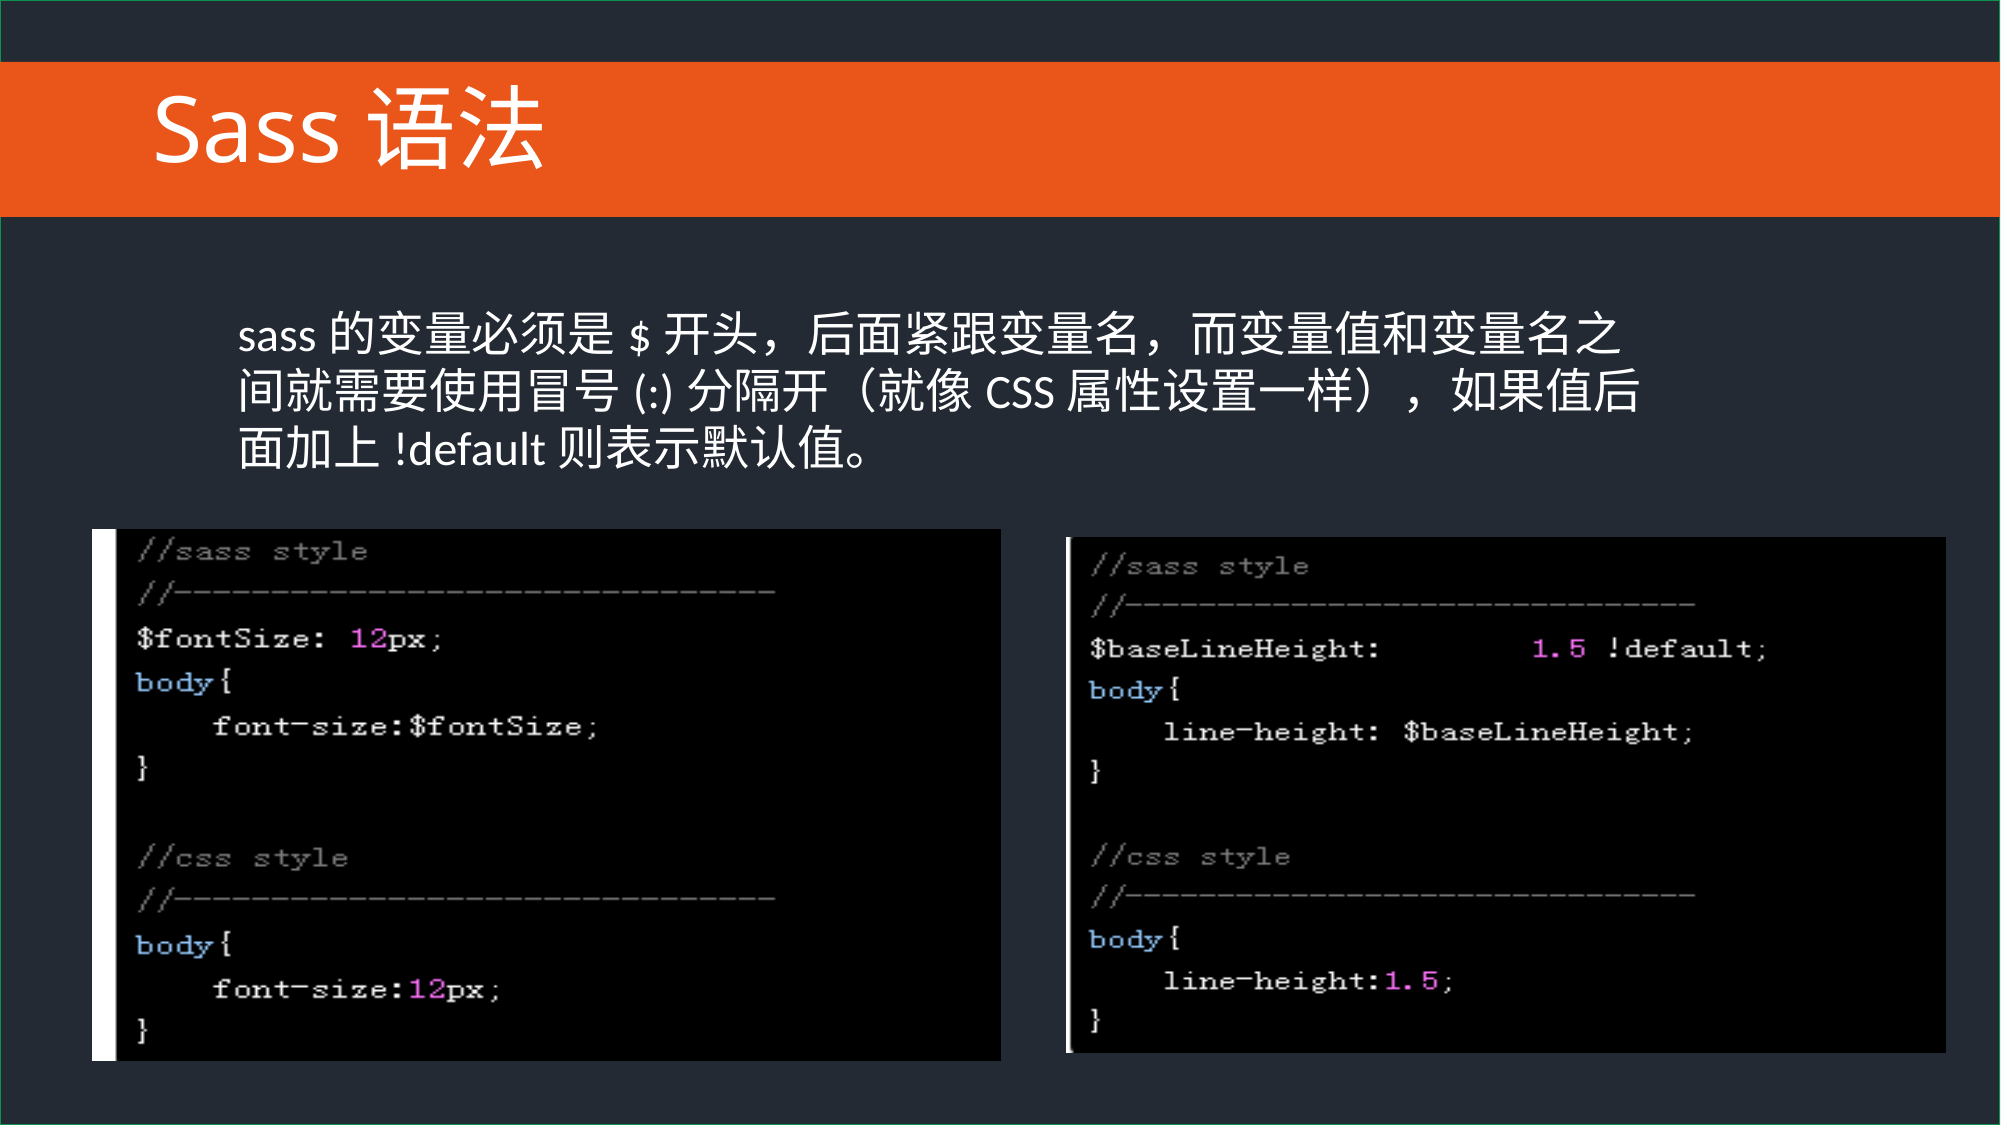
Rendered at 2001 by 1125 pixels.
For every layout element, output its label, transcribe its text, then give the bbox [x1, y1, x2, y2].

picture [1066, 537, 1946, 1053]
text_box sass的变量必须是$开头，后面紧跟变量名，而变量值和变量名之间就需要使用冒号(:)分隔开（就像CSS属性设置一样），如果值后面加上!default则表示默认值。 [224, 296, 1676, 597]
picture [92, 529, 1001, 1061]
title Sass语法 [134, 74, 1935, 248]
